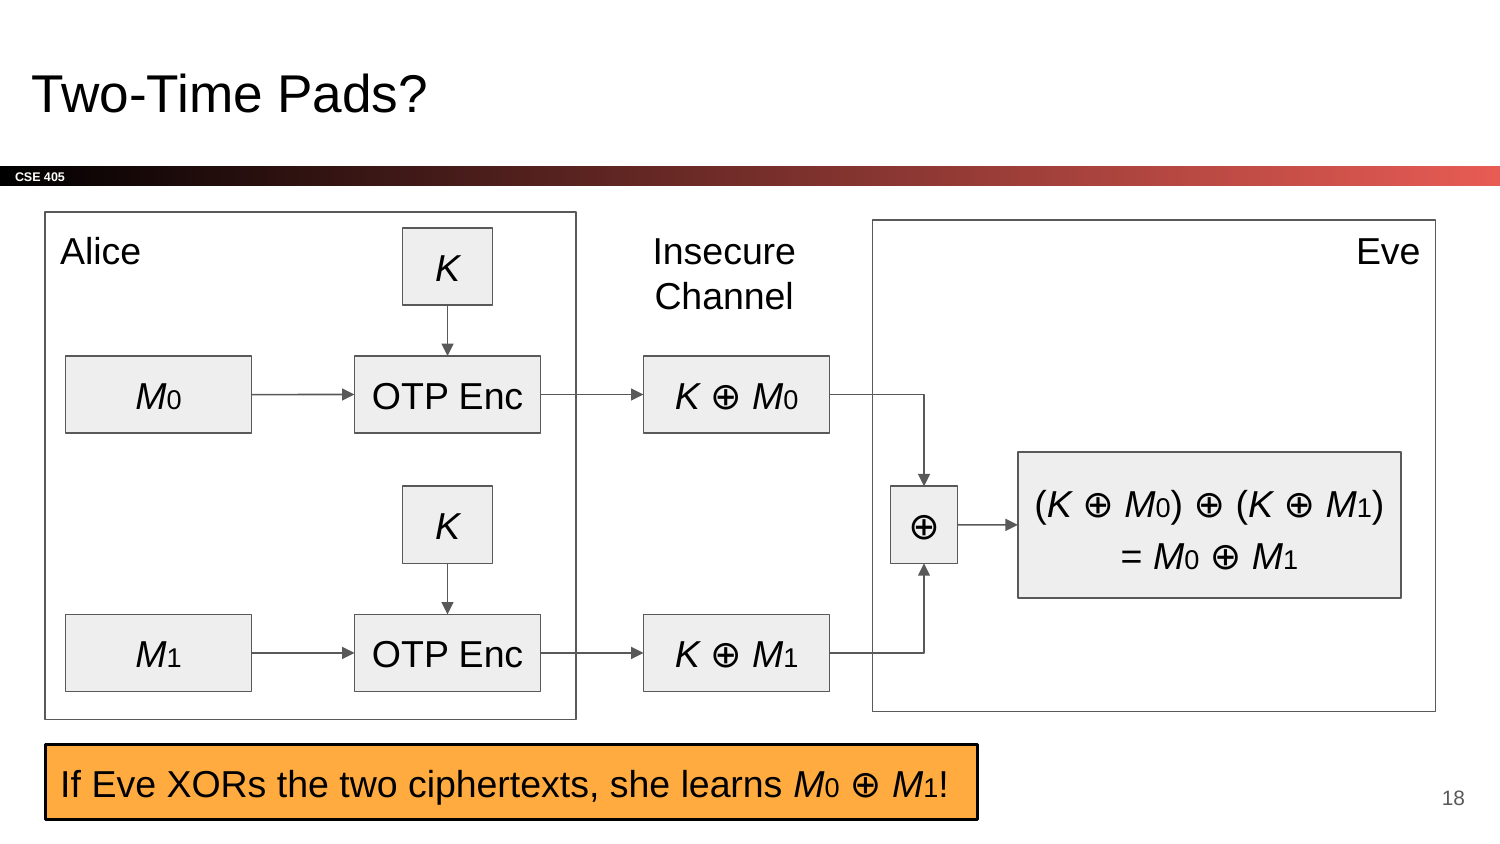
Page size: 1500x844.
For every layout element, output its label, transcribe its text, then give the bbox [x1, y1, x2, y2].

text_box [45, 212, 576, 720]
text_box Eve [1309, 212, 1436, 288]
text_box [872, 219, 1436, 712]
text_box K ⊕ M0 [643, 355, 830, 433]
text_box M0 [65, 355, 252, 433]
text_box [829, 563, 925, 654]
text_box Insecure Channel [575, 212, 873, 333]
text_box OTP Enc [354, 614, 541, 692]
text_box (K ⊕ M0) ⊕ (K ⊕ M1) = M0 ⊕ M1 [1017, 451, 1401, 598]
text_box ⊕ [890, 486, 958, 564]
text_box K ⊕ M1 [643, 614, 830, 692]
text_box Alice [45, 212, 171, 288]
text_box K [402, 486, 493, 564]
text_box K [402, 227, 493, 305]
text_box If Eve XORs the two ciphertexts, she learns M0 ⊕ M1! [45, 744, 978, 820]
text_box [829, 394, 925, 487]
slide_number ‹#› [1389, 764, 1480, 830]
text_box OTP Enc [354, 355, 541, 433]
title Two-Time Pads? [16, 44, 1415, 139]
text_box M1 [65, 614, 252, 692]
